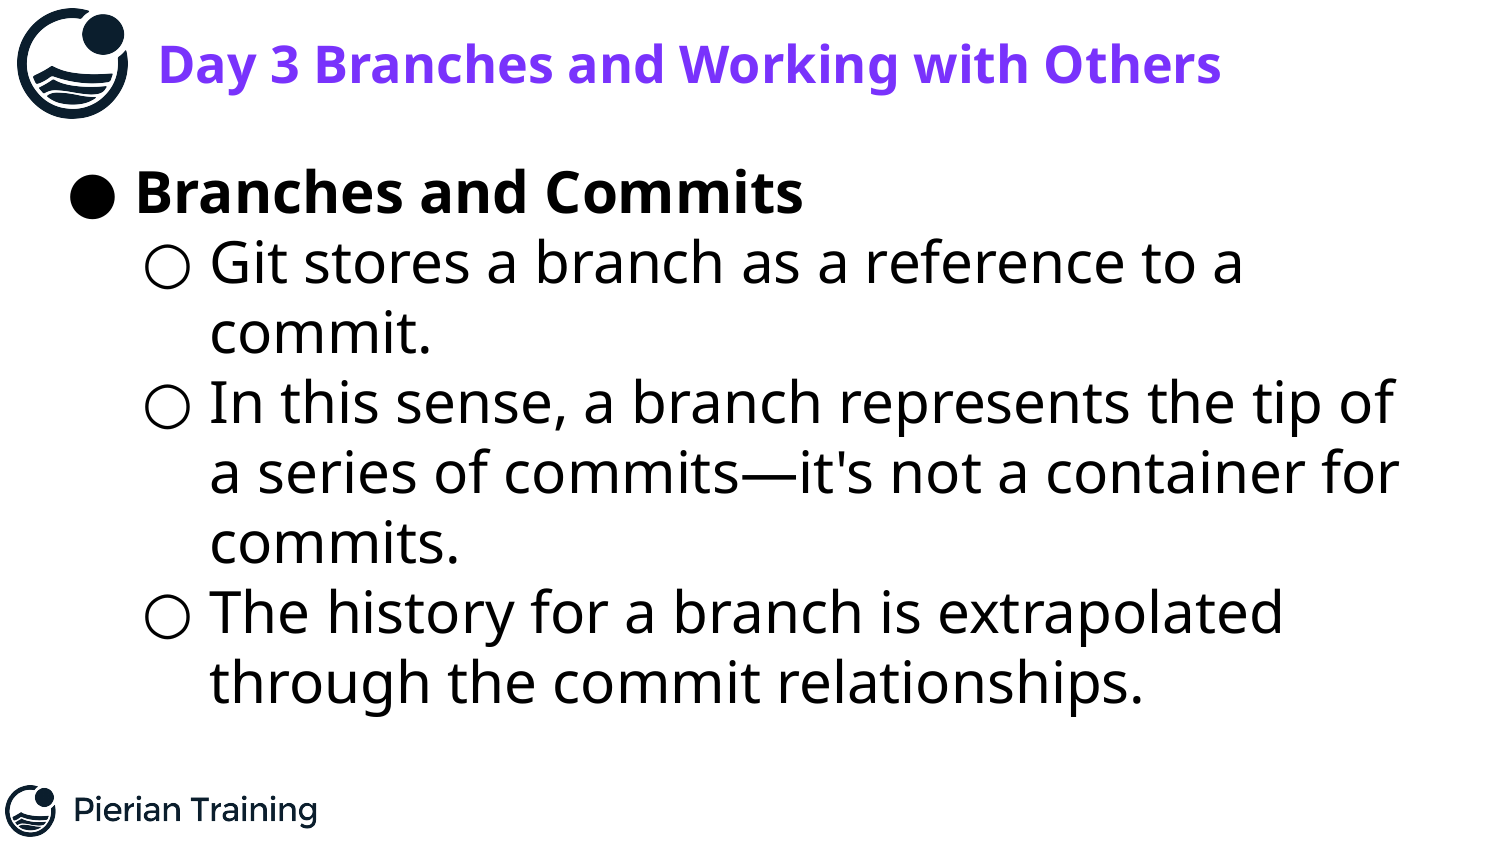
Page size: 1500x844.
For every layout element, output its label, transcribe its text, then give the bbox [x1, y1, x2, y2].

picture [16, 8, 128, 120]
picture [4, 785, 318, 837]
text_box Day 3 Branches and Working with Others [142, 16, 1403, 110]
text_box Branches and Commits Git stores a branch as a reference to a commit. In this sense, a branch represents the tip of a series of commits—it's not a container for commits. The history for a branch is extrapolated through the commit relationships. [44, 140, 1432, 730]
